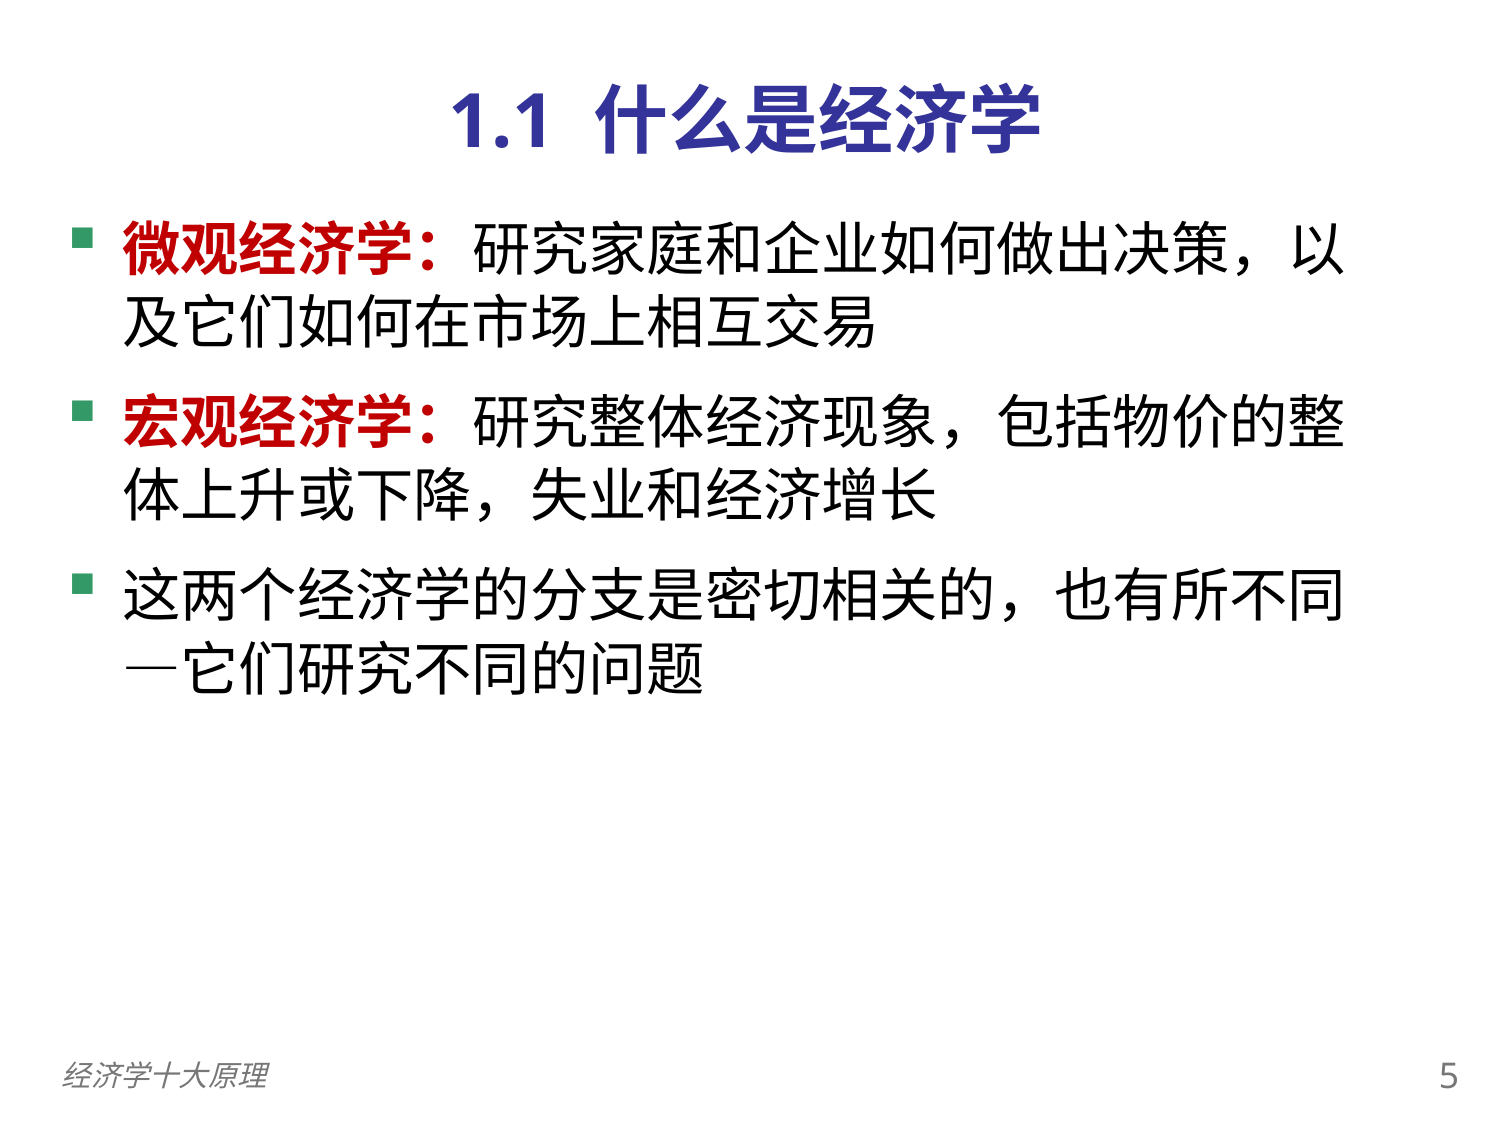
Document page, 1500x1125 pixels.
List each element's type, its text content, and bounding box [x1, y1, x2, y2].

slide_number 4 [1361, 1045, 1475, 1107]
list 微观经济学：研究家庭和企业如何做出决策，以及它们如何在市场上相互交易 宏观经济学：研究整体经济现象，包括物价的整体上升或下降，失业和经济增长 这两个经济学的分支是密切相关的，也有所不同—它们研究不同的问题 [51, 200, 1416, 1040]
footer 经济学十大原理 [46, 1048, 1251, 1110]
title 1.1 什么是经济学 [56, 60, 1437, 174]
